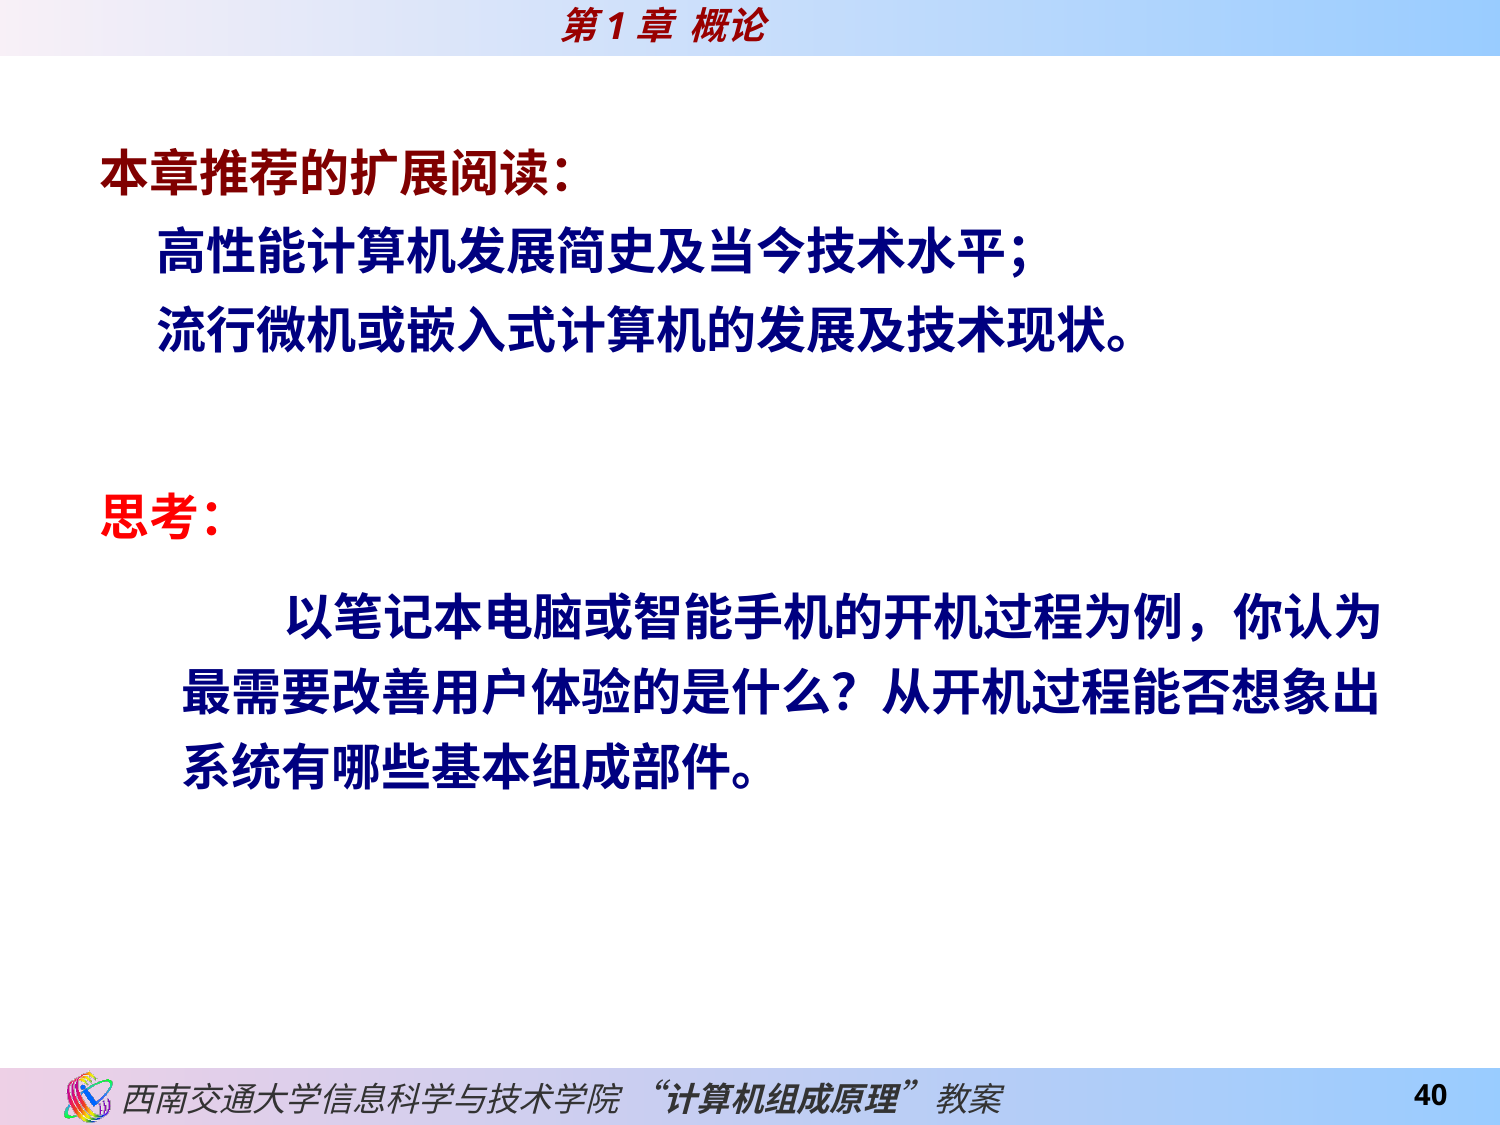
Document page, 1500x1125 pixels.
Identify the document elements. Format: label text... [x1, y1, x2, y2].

text_box 思考： 以笔记本电脑或智能手机的开机过程为例，你认为最需要改善用户体验的是什么？从开机过程能否想象出系统有哪些基本组成部件。 [84, 478, 1399, 831]
text_box 本章推荐的扩展阅读： 高性能计算机发展简史及当今技术水平； 流行微机或嵌入式计算机的发展及技术现状。 [84, 134, 1399, 395]
picture [62, 1068, 114, 1124]
